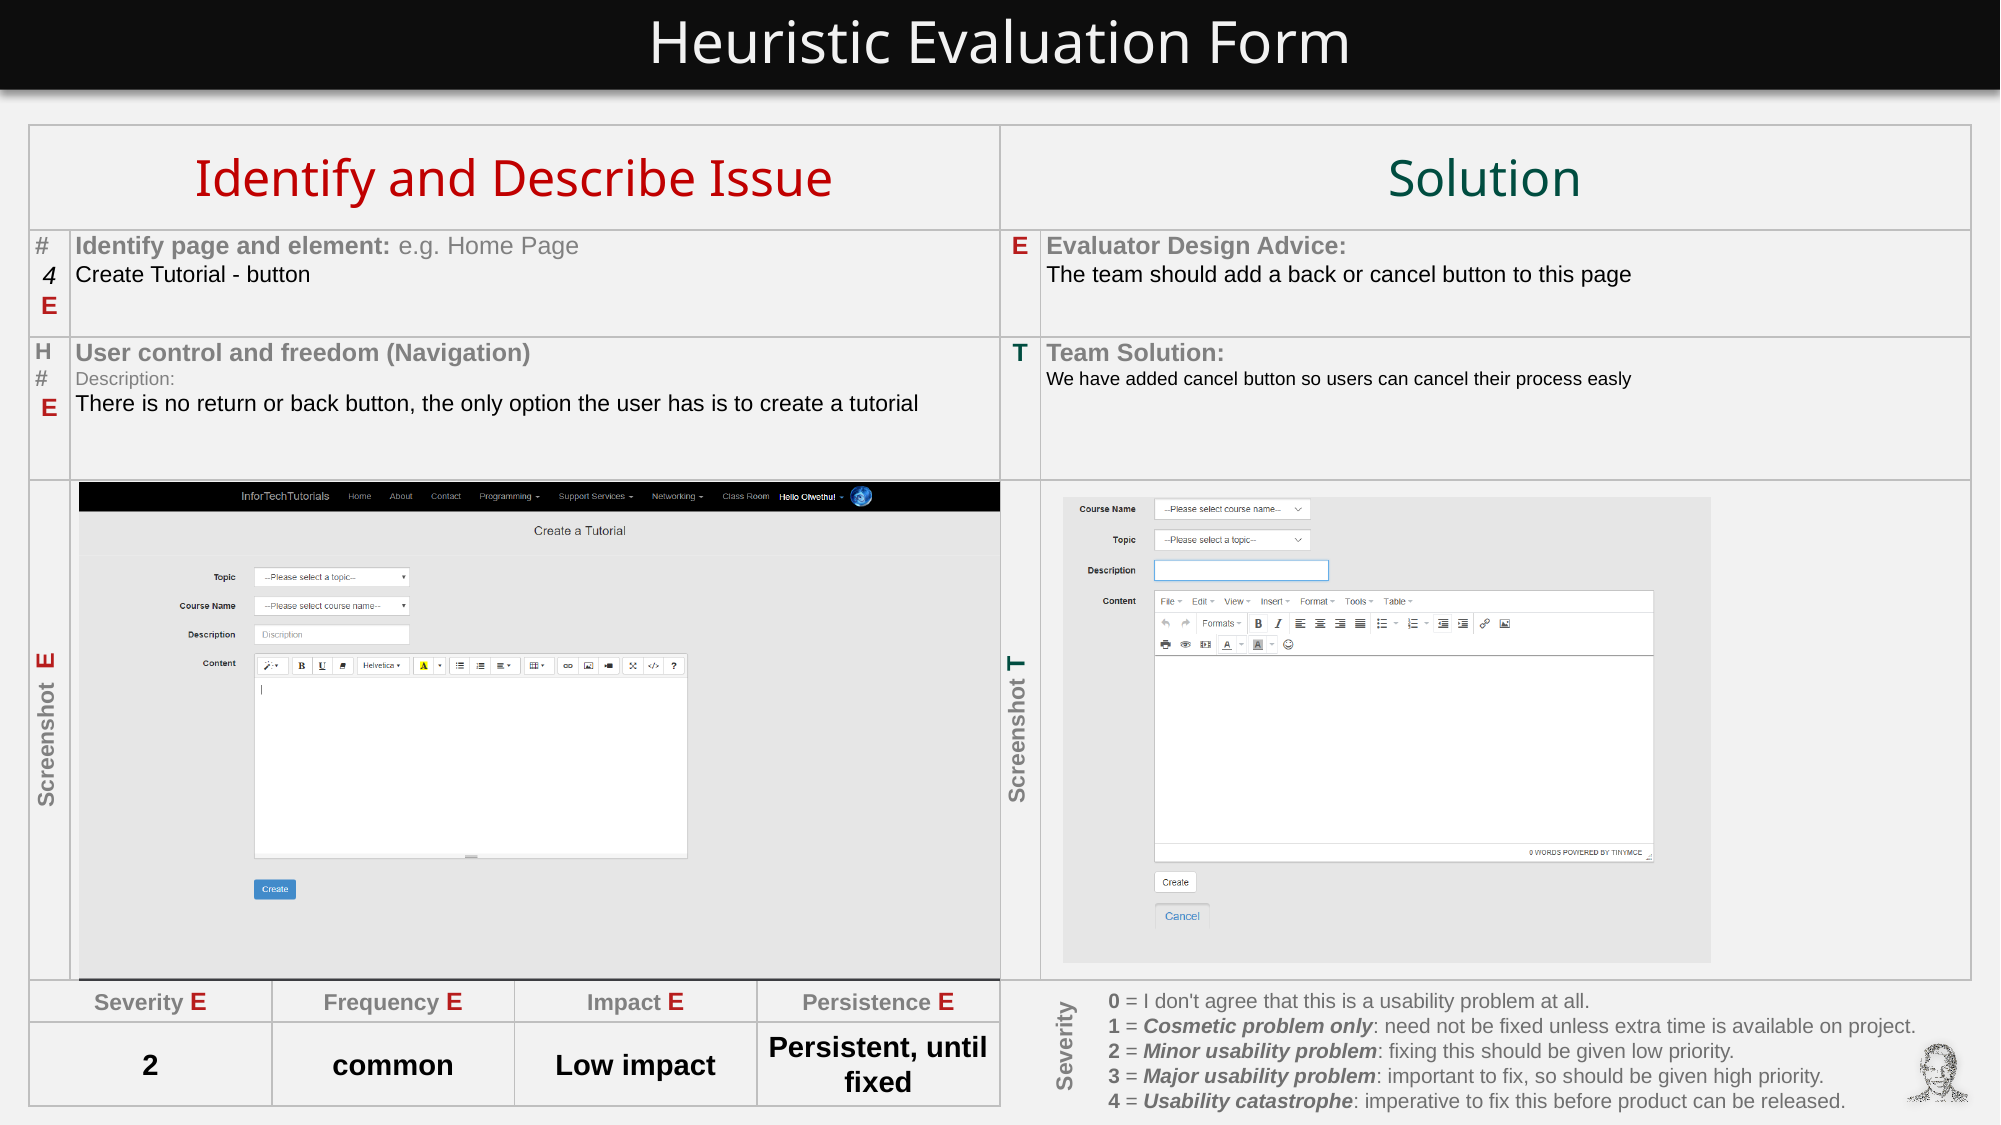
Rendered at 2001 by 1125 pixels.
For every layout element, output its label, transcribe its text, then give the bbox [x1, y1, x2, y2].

table_cell [1041, 481, 1970, 979]
table_cell Identify page and element: e.g. Home Page Create Tutorial - button [71, 231, 999, 336]
table_cell E [1001, 231, 1040, 336]
table_cell Team Solution: We have added cancel button so users can cancel their process easly [1041, 338, 1970, 479]
text_box Severity [1041, 980, 1085, 1106]
table_cell Screenshot T [1001, 481, 1040, 979]
table_cell Persistent, until fixed [758, 1023, 999, 1105]
picture [79, 482, 1000, 981]
table_cell Evaluator Design Advice: The team should add a back or cancel button to this page [1041, 231, 1970, 336]
table_cell Screenshot E [30, 481, 69, 979]
table_cell Low impact [515, 1023, 756, 1105]
text_box 0 = I don't agree that this is a usability problem at all. 1 = Cosmetic problem only: need not be fixed unless extra time is available on project. 2 = Minor usability problem: fixing this should be given low priority. 3 = Major usability problem: important to fix, so should be given high priority. 4 = Usability catastrophe: imperative to fix this before product can be released. [1093, 980, 1971, 1120]
picture [1063, 497, 1711, 963]
title Heuristic Evaluation Form [0, 0, 2000, 90]
table_cell User control and freedom (Navigation) Description: There is no return or back button, the only option the user has is to create a tutorial [71, 338, 999, 479]
table_cell # 4E [30, 231, 69, 336]
table_header Identify and Describe Issue [30, 126, 999, 229]
table_cell [71, 481, 999, 979]
table_header Severity E [30, 981, 271, 1021]
table_cell H# E [30, 338, 69, 479]
table_header Persistence E [758, 981, 999, 1021]
table_header Impact E [515, 981, 756, 1021]
table_cell 2 [30, 1023, 271, 1105]
table_cell T [1001, 338, 1040, 479]
table_header Frequency E [273, 981, 514, 1021]
table_cell common [273, 1023, 514, 1105]
table_header Solution [1001, 126, 1970, 229]
